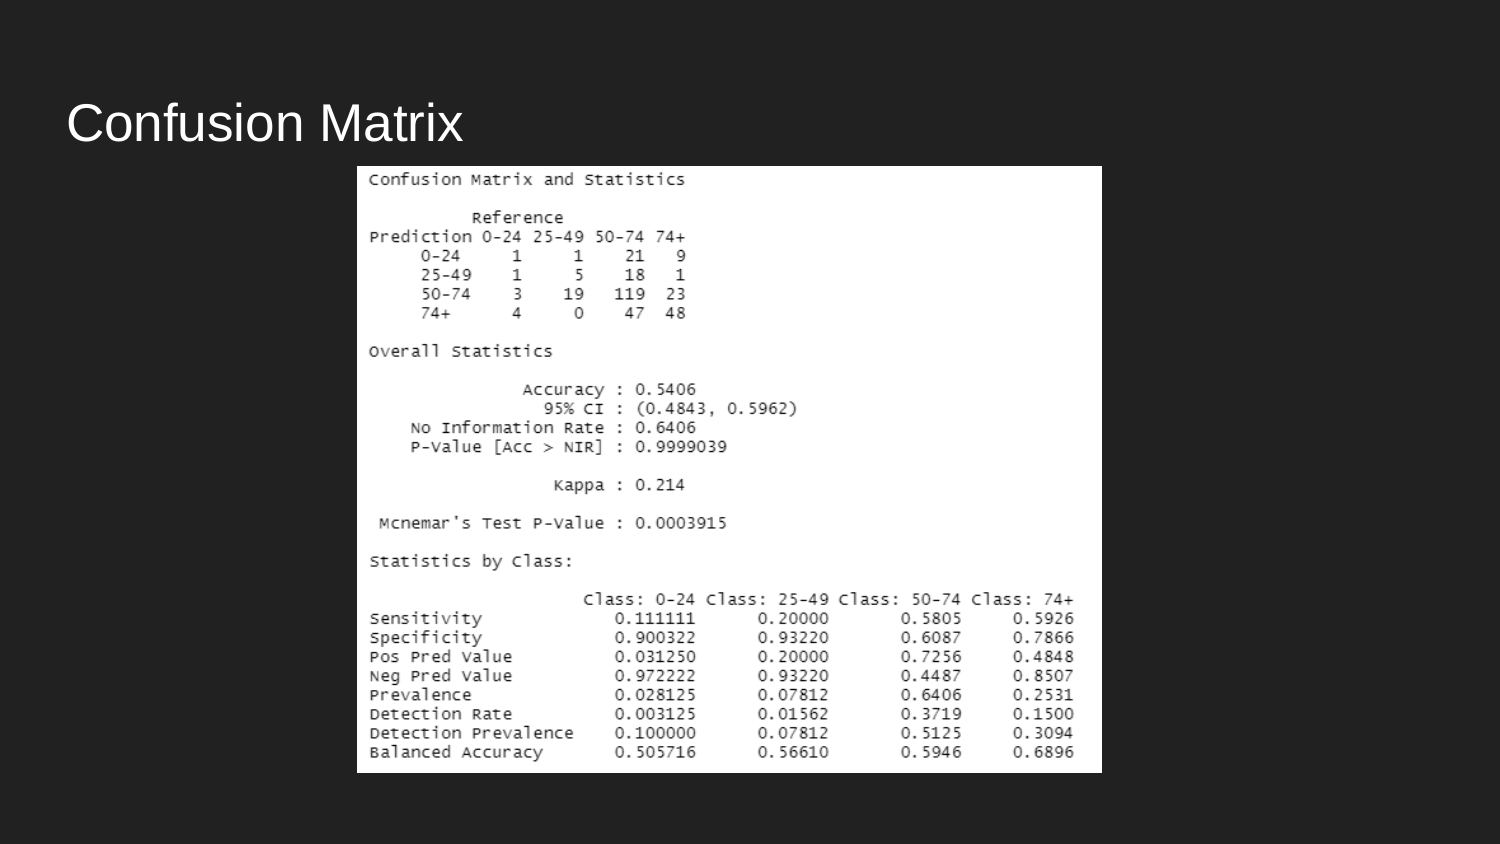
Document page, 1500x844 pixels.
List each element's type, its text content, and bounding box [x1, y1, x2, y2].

title Confusion Matrix [51, 72, 1449, 167]
picture [357, 166, 1102, 773]
